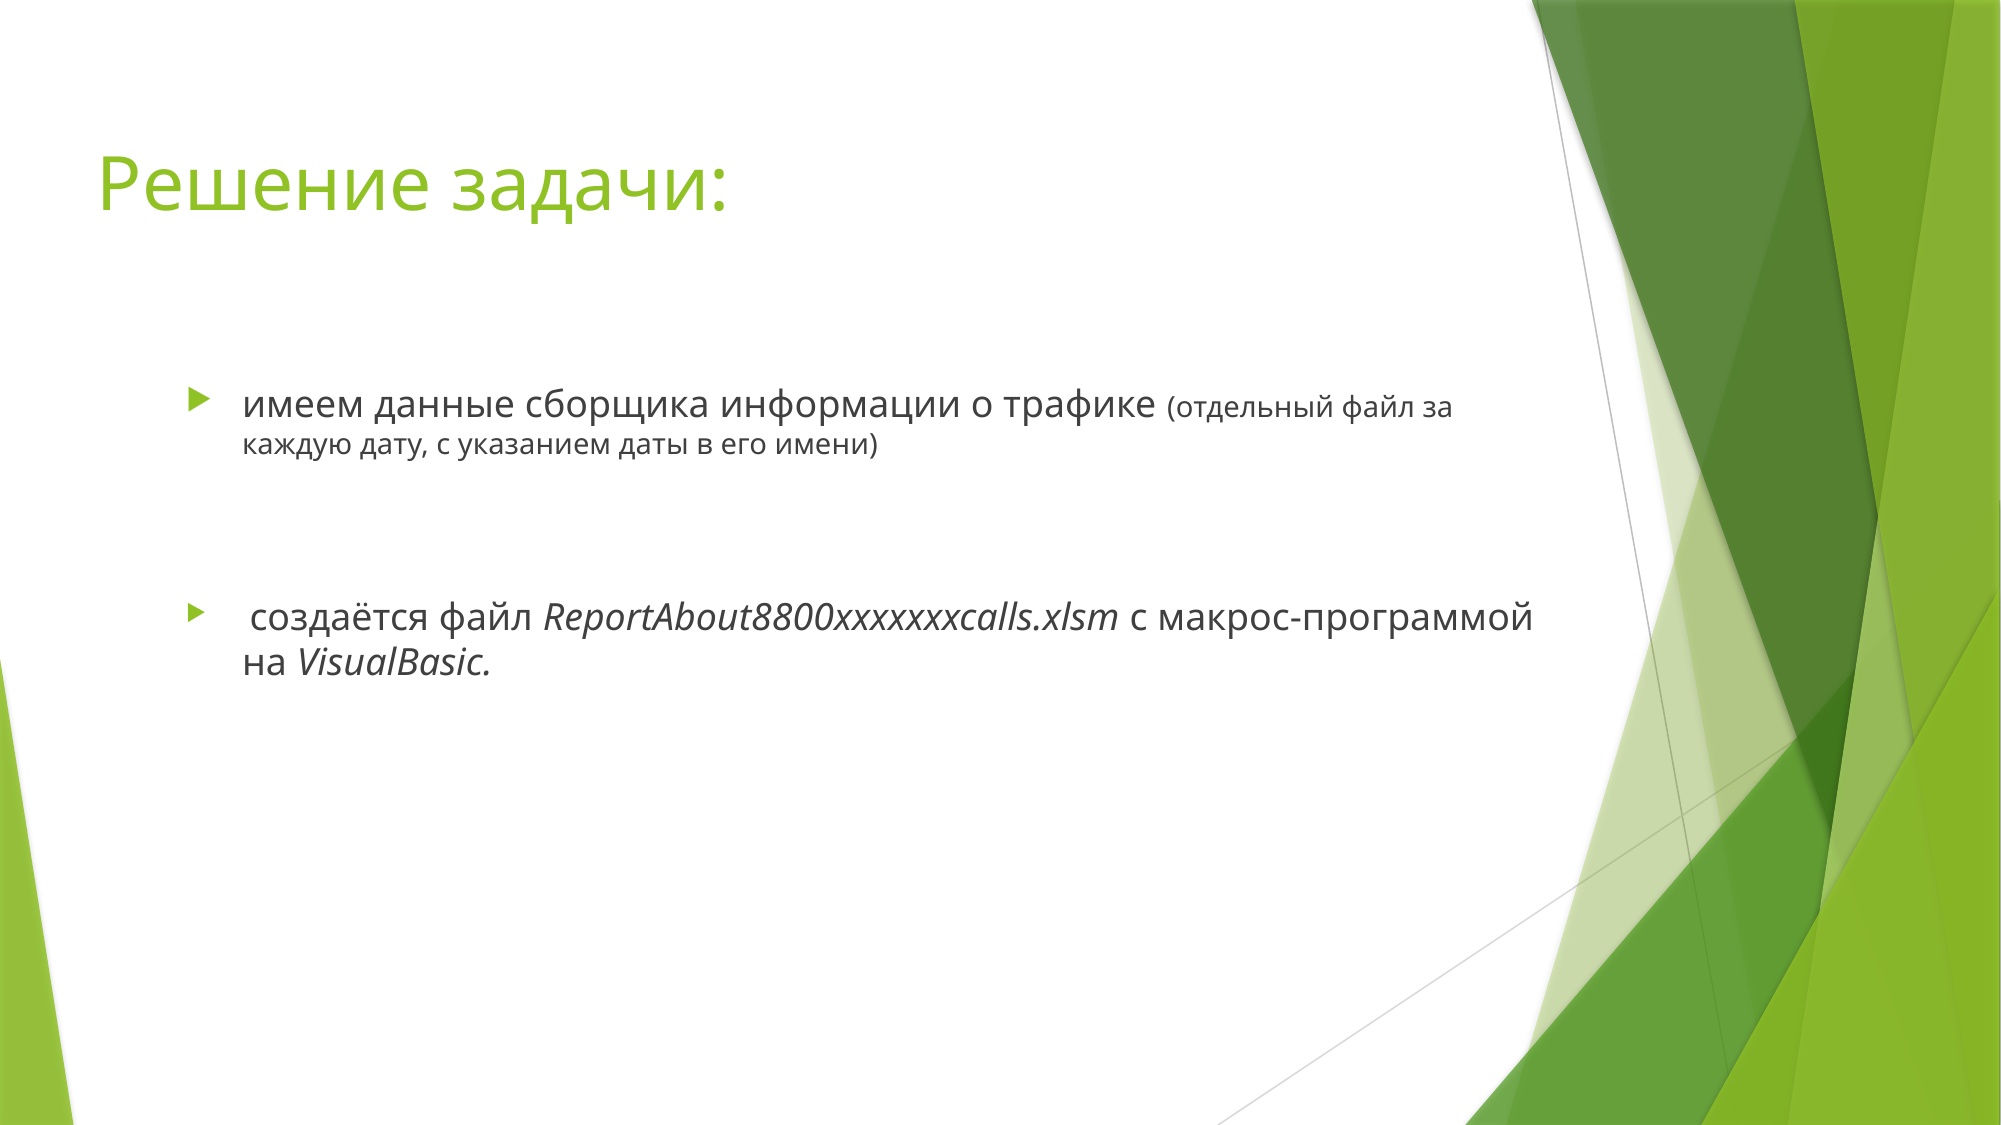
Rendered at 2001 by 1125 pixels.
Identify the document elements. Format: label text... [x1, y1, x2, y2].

text_box Решение задачи: [81, 128, 1492, 264]
text_box имеем данные сборщика информации о трафике (отдельный файл за каждую дату, с указанием даты в его имени) создаётся файл ReportAbout8800xxxxxxxcalls.xlsm c макрос-программой на VisualBasic. [170, 372, 1581, 964]
